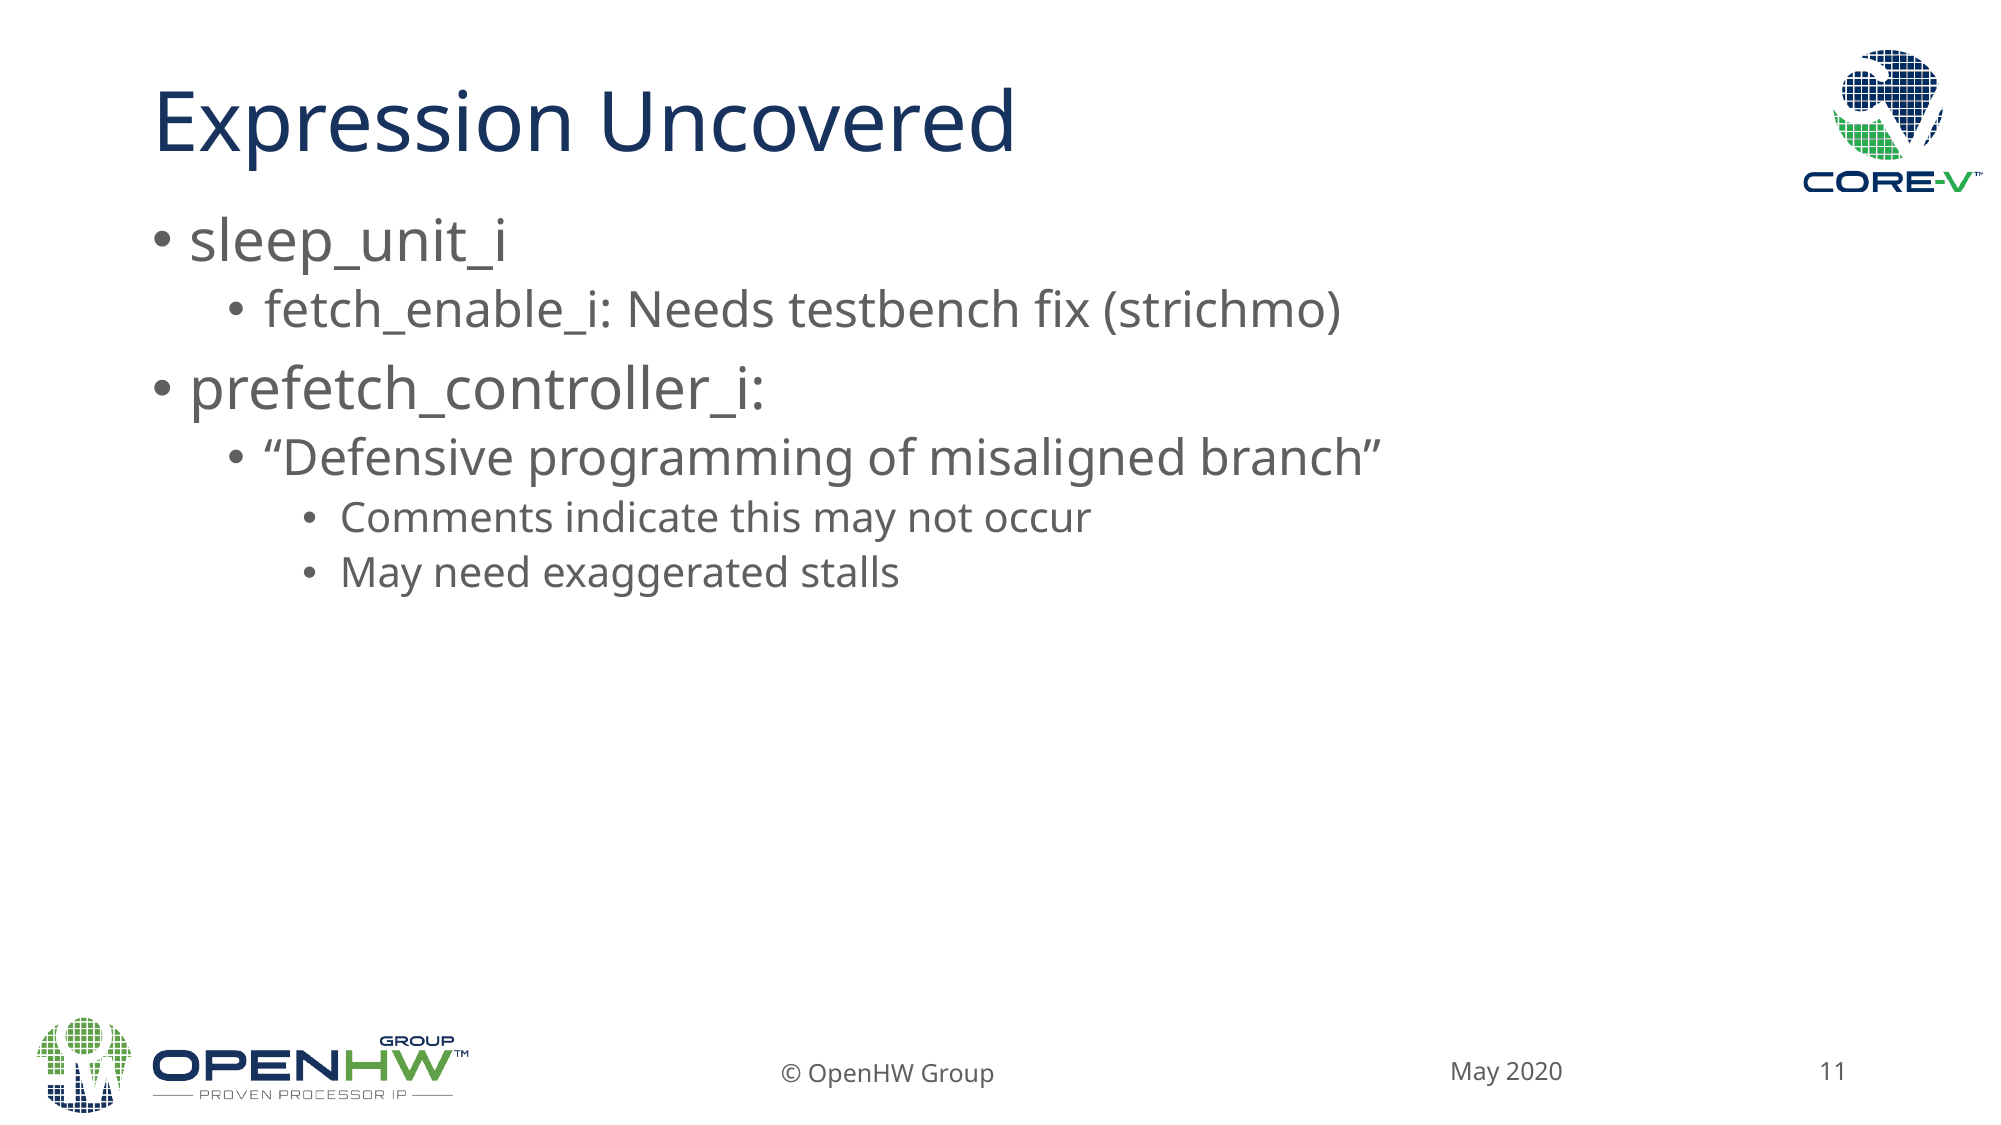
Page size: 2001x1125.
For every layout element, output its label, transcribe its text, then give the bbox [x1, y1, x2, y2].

text_box May 2020 [1335, 1040, 1678, 1101]
picture [32, 1013, 473, 1117]
text_box © OpenHW Group [550, 1042, 1226, 1103]
text_box Expression Uncovered [137, 59, 1804, 181]
text_box sleep_unit_i fetch_enable_i: Needs testbench fix (strichmo) prefetch_controller_i: “Defensive programming of misaligned branch” Comments indicate this may not occur May need exaggerated stalls [137, 203, 1863, 1014]
text_box <number> [1782, 1042, 1863, 1103]
